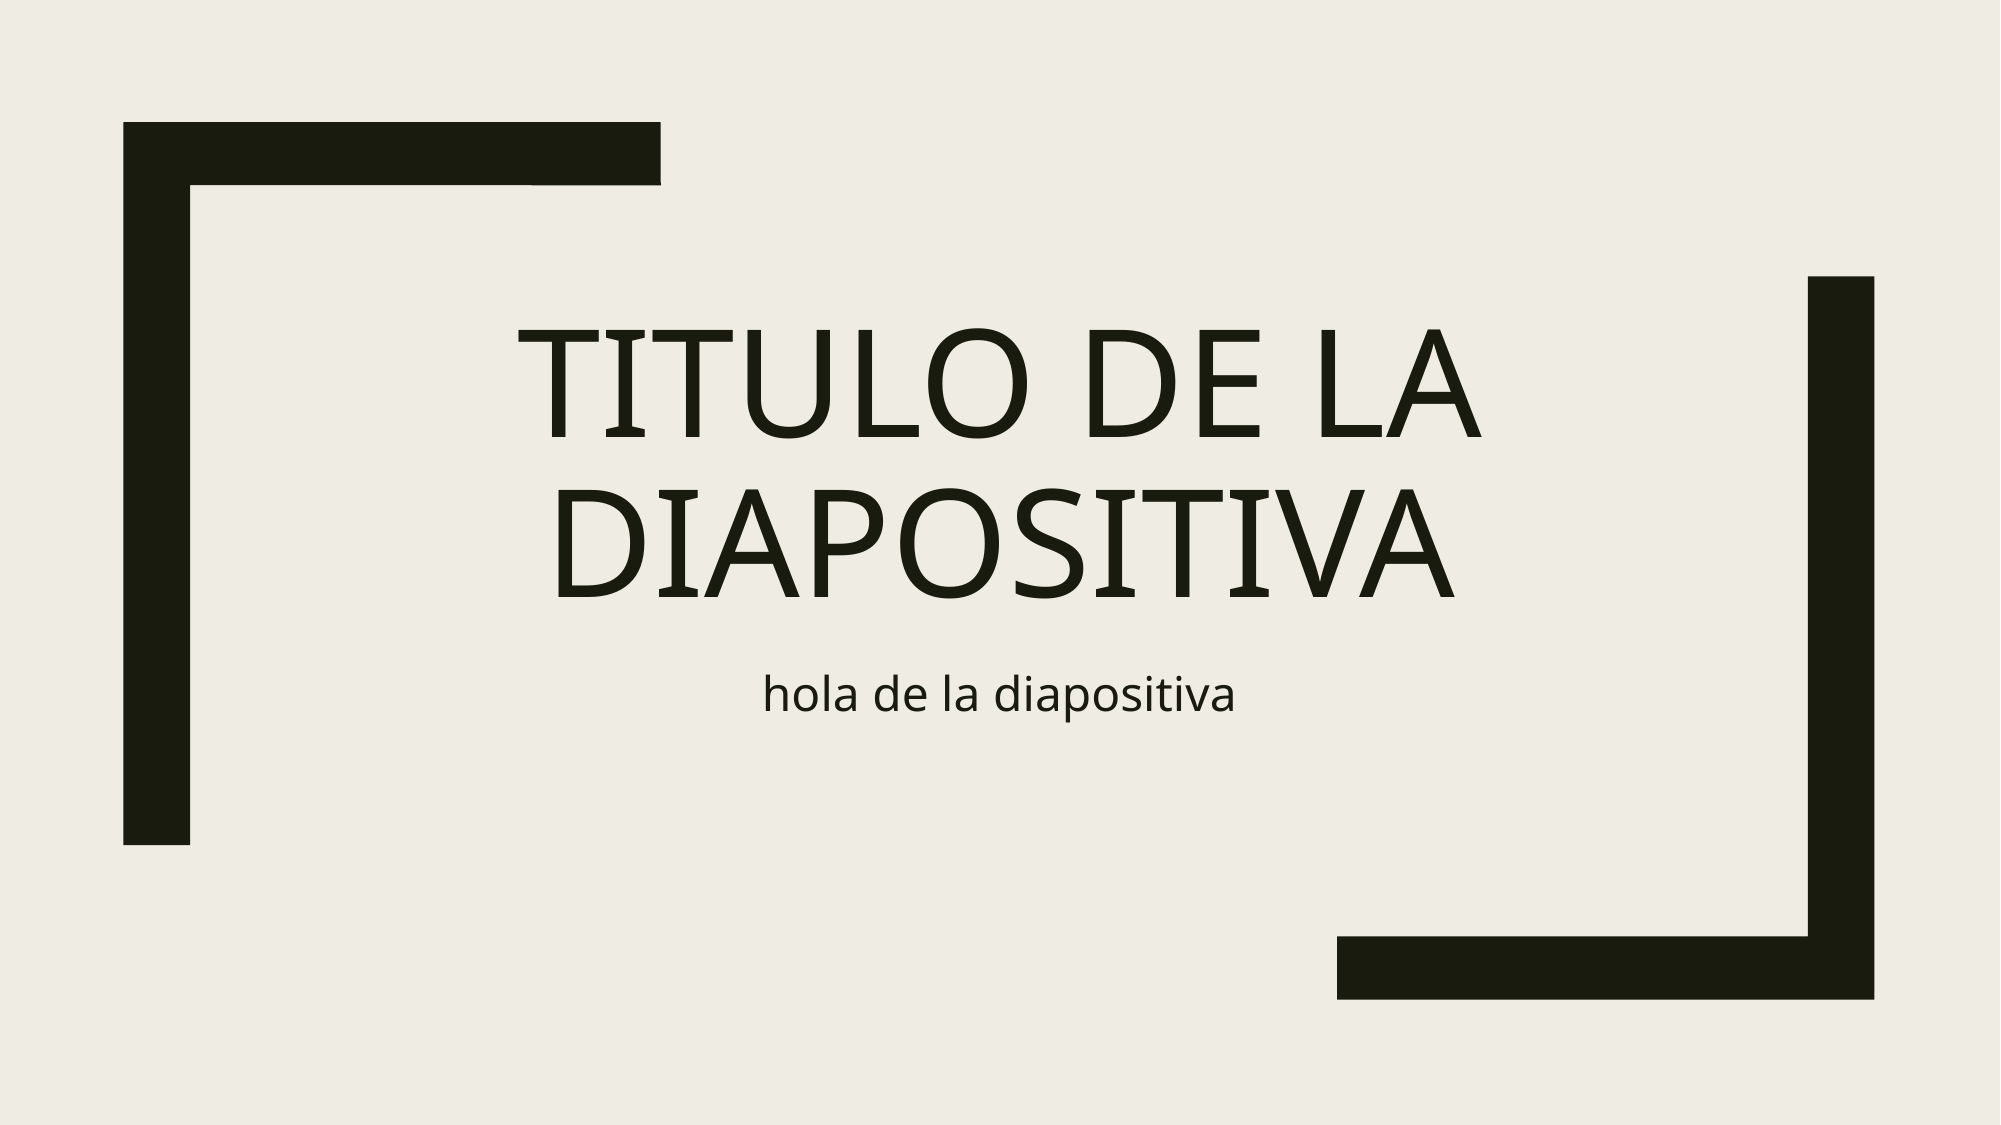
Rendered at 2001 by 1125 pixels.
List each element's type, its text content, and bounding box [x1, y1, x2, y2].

title titulo de la diapositiva [314, 293, 1686, 638]
subtitle hola de la diapositiva [439, 649, 1561, 828]
